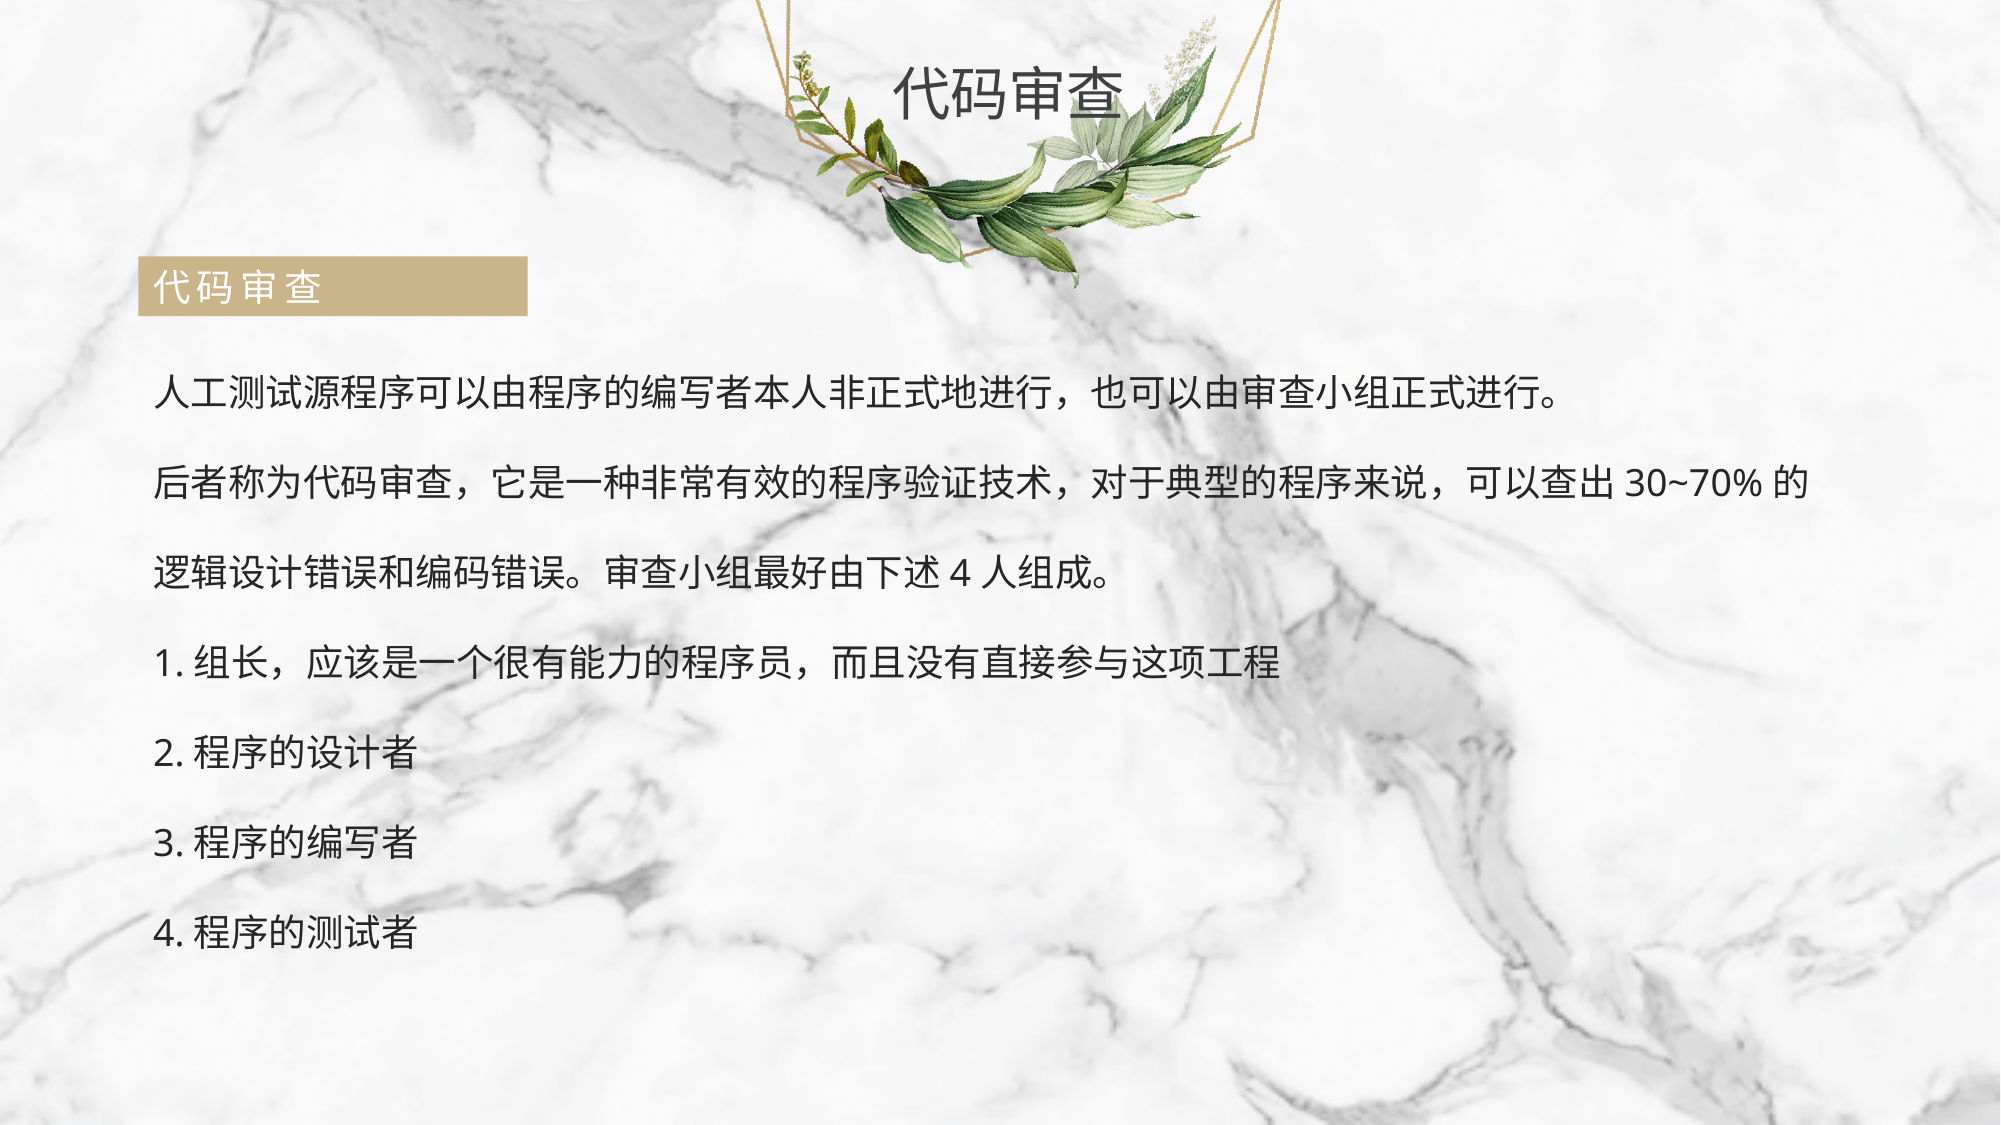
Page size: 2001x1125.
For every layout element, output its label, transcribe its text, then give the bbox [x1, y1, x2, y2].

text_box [699, 0, 1256, 267]
text_box 代码审查 [138, 256, 528, 317]
picture [0, 0, 2001, 1125]
text_box 人工测试源程序可以由程序的编写者本人非正式地进行，也可以由审查小组正式进行。 后者称为代码审查，它是一种非常有效的程序验证技术，对于典型的程序来说，可以查出30~70%的逻辑设计错误和编码错误。审查小组最好由下述4人组成。 1.组长，应该是一个很有能力的程序员，而且没有直接参与这项工程 2.程序的设计者 3.程序的编写者 4.程序的测试者 [138, 317, 1830, 962]
